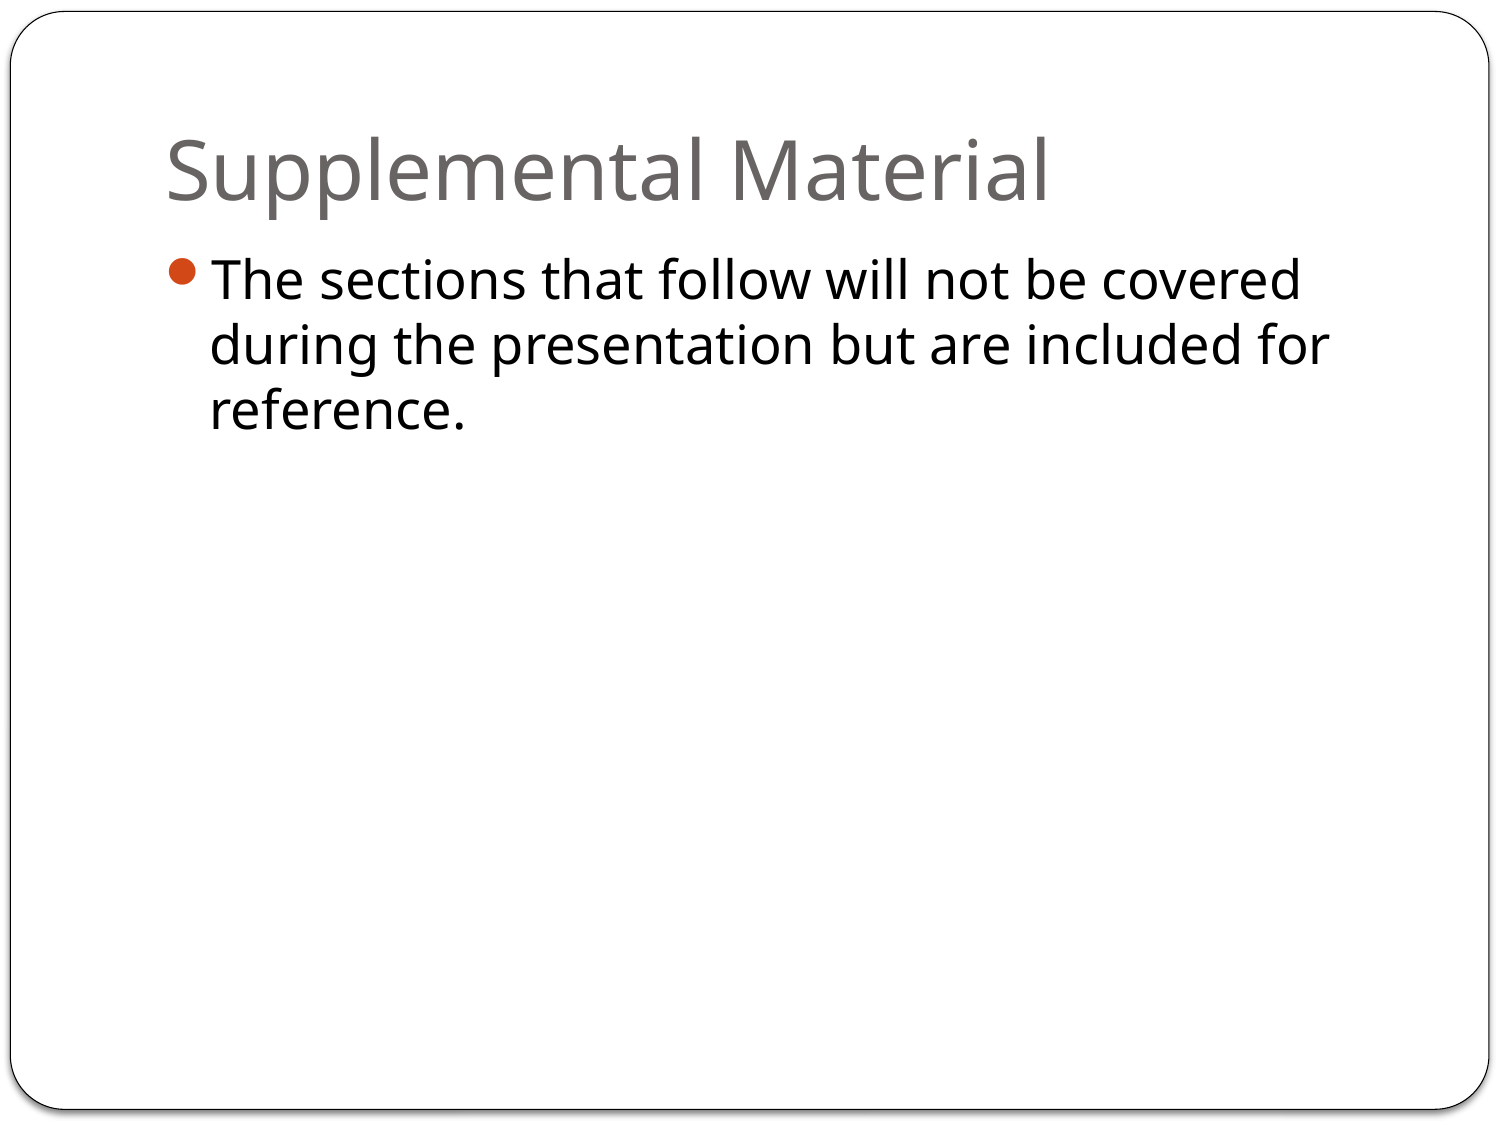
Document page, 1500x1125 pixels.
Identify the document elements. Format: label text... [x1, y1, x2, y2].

list The sections that follow will not be covered during the presentation but are included for reference. [149, 237, 1426, 988]
title Supplemental Material [149, 44, 1426, 233]
